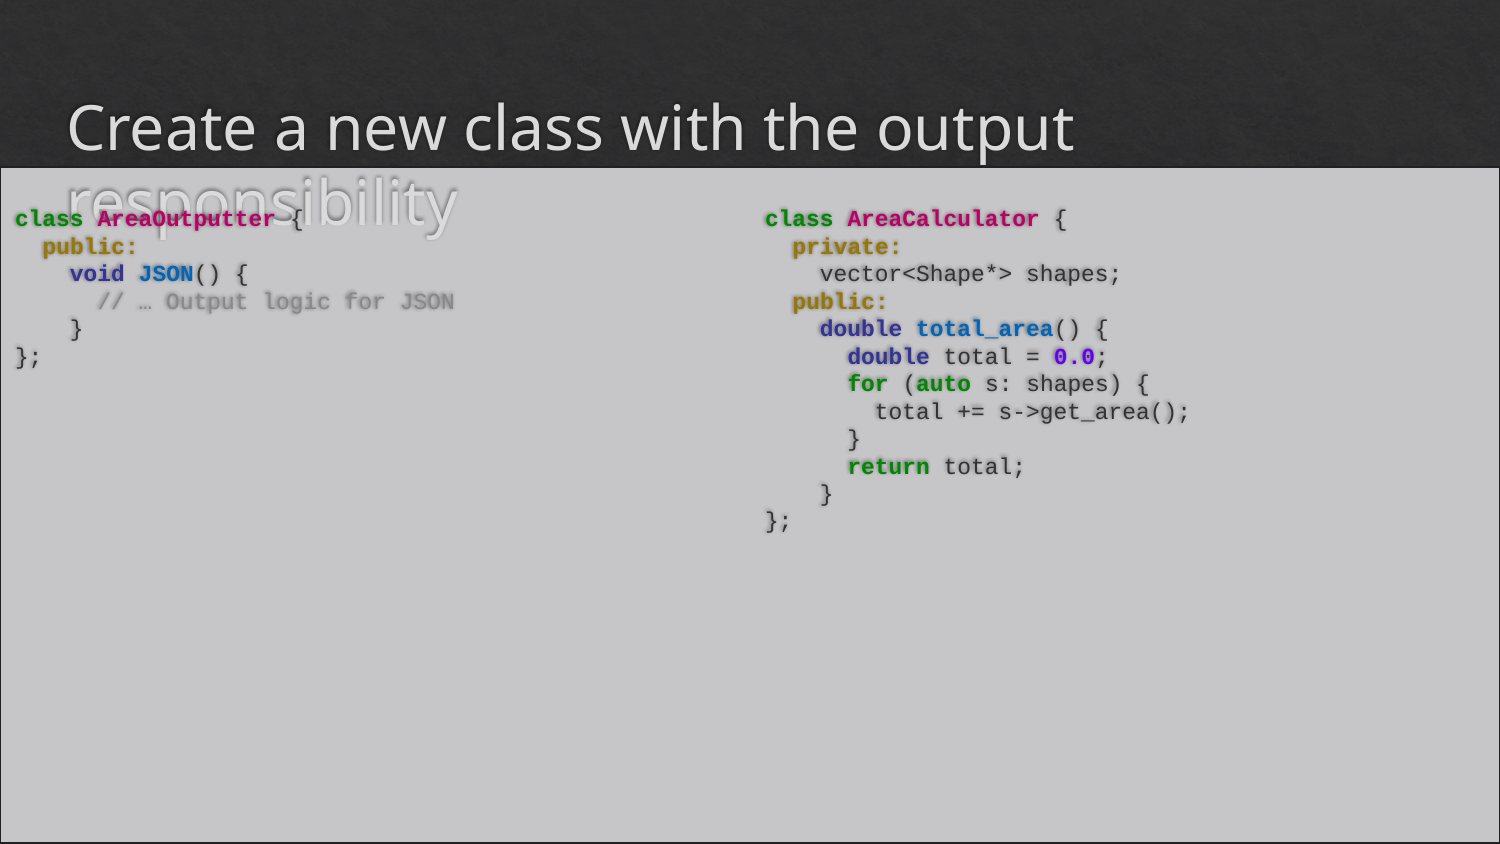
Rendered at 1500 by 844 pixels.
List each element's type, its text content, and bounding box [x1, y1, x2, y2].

text_box [0, 166, 1500, 844]
list class AreaOutputter { public: void JSON() { // … Output logic for JSON } }; [0, 189, 567, 750]
list class AreaCalculator { private: vector<Shape*> shapes; public: double total_area() { double total = 0.0; for (auto s: shapes) { total += s->get_area(); } return total; } }; [750, 189, 1317, 750]
title Create a new class with the output responsibility [51, 72, 1449, 167]
